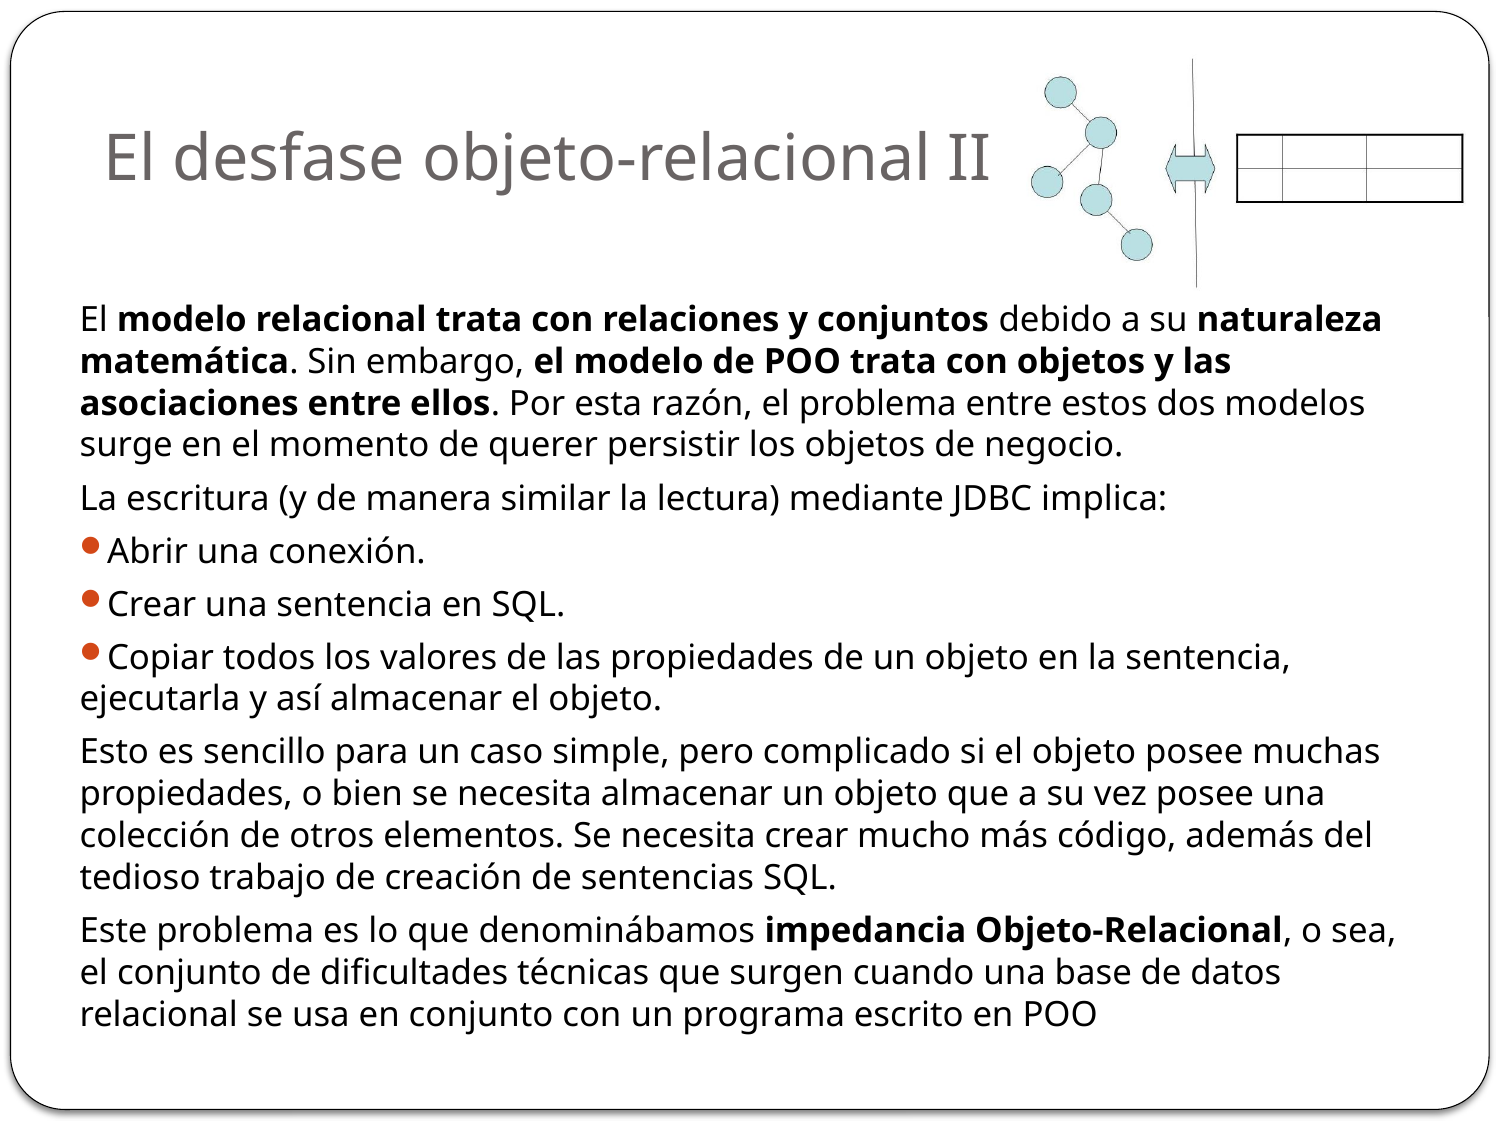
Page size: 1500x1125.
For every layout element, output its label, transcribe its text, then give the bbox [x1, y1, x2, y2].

list El modelo relacional trata con relaciones y conjuntos debido a su naturaleza matemática. Sin embargo, el modelo de POO trata con objetos y las asociaciones entre ellos. Por esta razón, el problema entre estos dos modelos surge en el momento de querer persistir los objetos de negocio. La escritura (y de manera similar la lectura) mediante JDBC implica: Abrir una conexión. Crear una sentencia en SQL. Copiar todos los valores de las propiedades de un objeto en la sentencia, ejecutarla y así almacenar el objeto. Esto es sencillo para un caso simple, pero complicado si el objeto posee muchas propiedades, o bien se necesita almacenar un objeto que a su vez posee una colección de otros elementos. Se necesita crear mucho más código, además del tedioso trabajo de creación de sentencias SQL. Este problema es lo que denominábamos impedancia Objeto-Relacional, o sea, el conjunto de dificultades técnicas que surgen cuando una base de datos relacional se usa en conjunto con un programa escrito en POO [64, 289, 1412, 1041]
title El desfase objeto-relacional II [88, 78, 1020, 208]
picture [1026, 54, 1467, 291]
